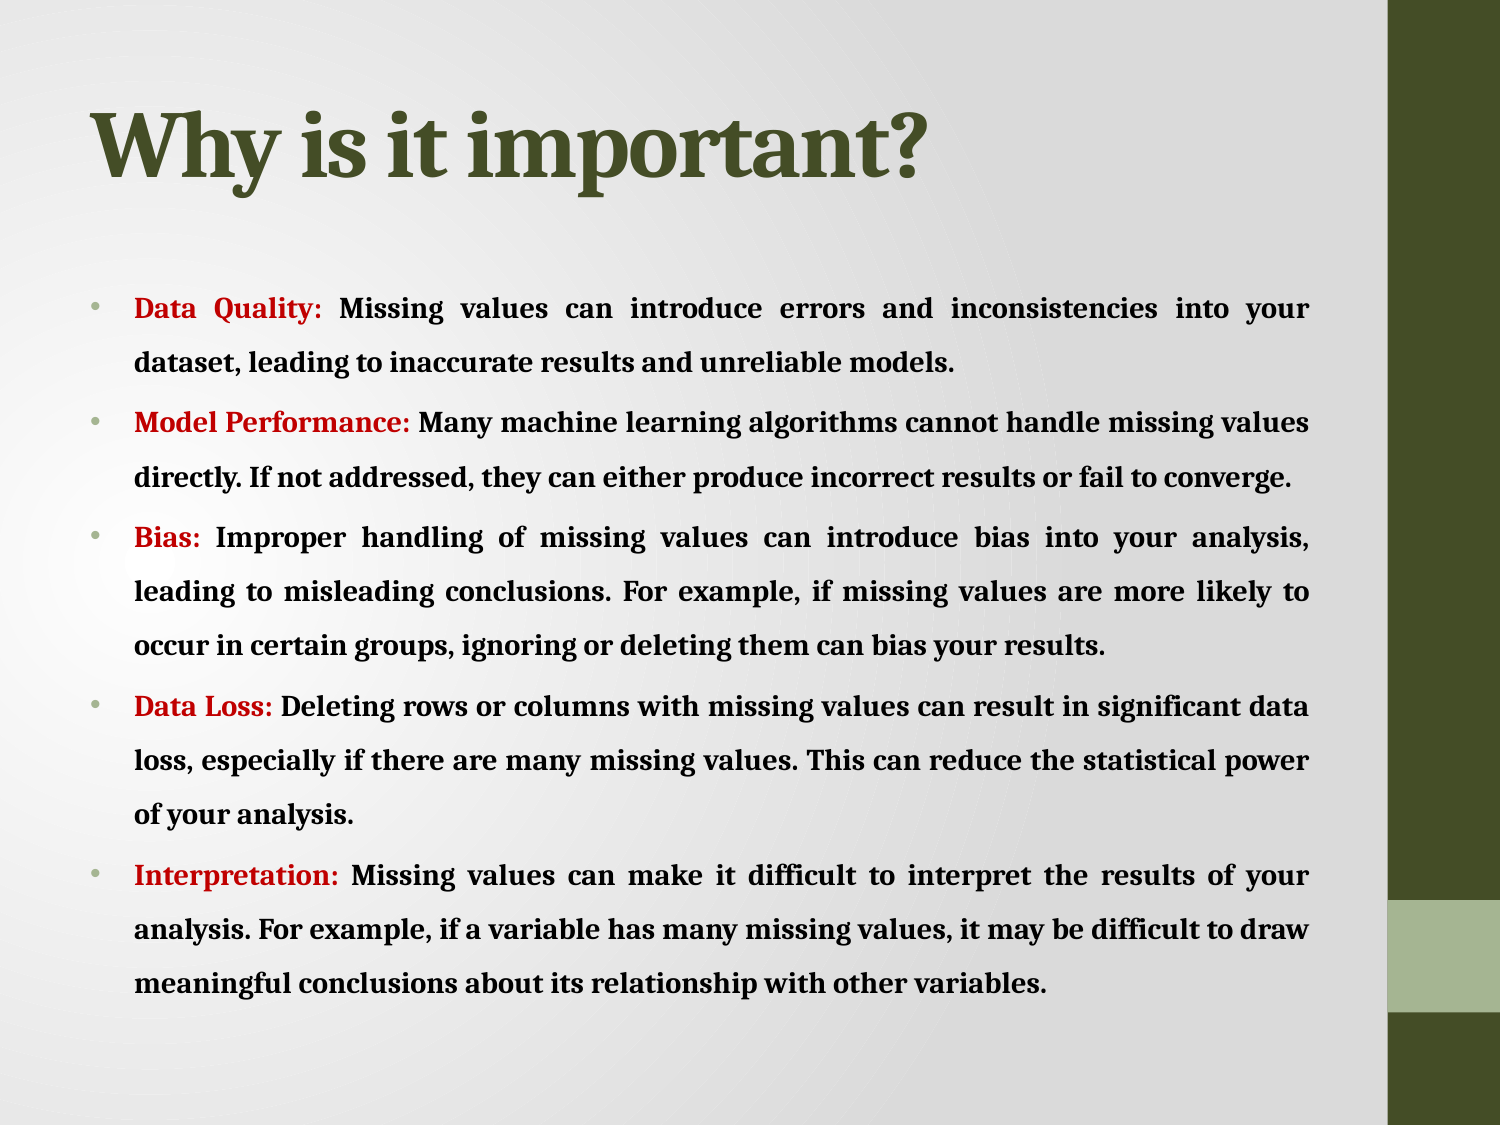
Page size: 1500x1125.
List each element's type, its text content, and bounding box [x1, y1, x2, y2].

list Data Quality: Missing values can introduce errors and inconsistencies into your dataset, leading to inaccurate results and unreliable models. Model Performance: Many machine learning algorithms cannot handle missing values directly. If not addressed, they can either produce incorrect results or fail to converge. Bias: Improper handling of missing values can introduce bias into your analysis, leading to misleading conclusions. For example, if missing values are more likely to occur in certain groups, ignoring or deleting them can bias your results. Data Loss: Deleting rows or columns with missing values can result in significant data loss, especially if there are many missing values. This can reduce the statistical power of your analysis. Interpretation: Missing values can make it difficult to interpret the results of your analysis. For example, if a variable has many missing values, it may be difficult to draw meaningful conclusions about its relationship with other variables. [75, 262, 1325, 1050]
title Why is it important? [75, 45, 1325, 233]
